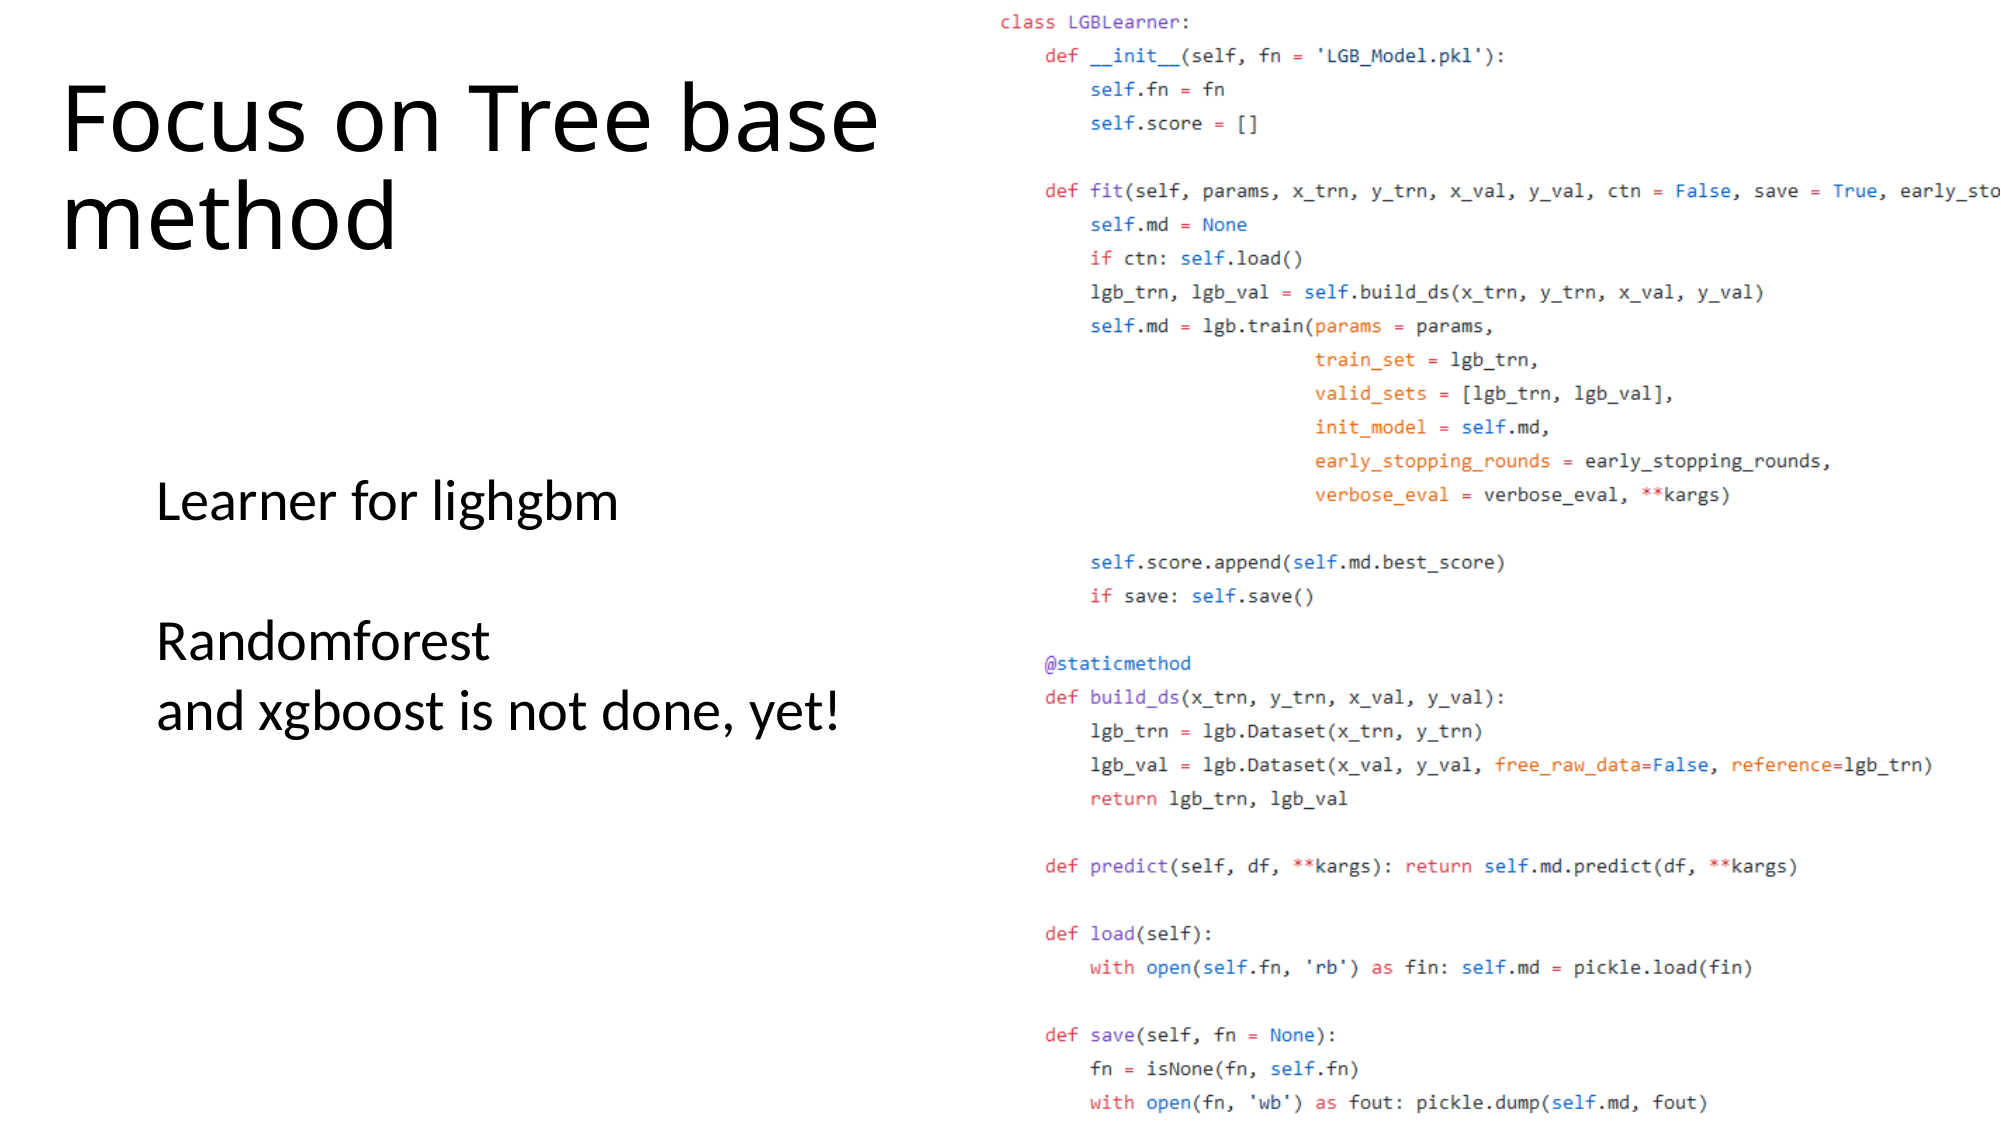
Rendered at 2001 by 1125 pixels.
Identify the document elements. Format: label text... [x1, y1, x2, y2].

text_box Learner for lighgbm Randomforest and xgboost is not done, yet! [141, 455, 859, 750]
picture [989, 0, 2000, 1125]
title Focus on Tree base method [45, 62, 989, 280]
